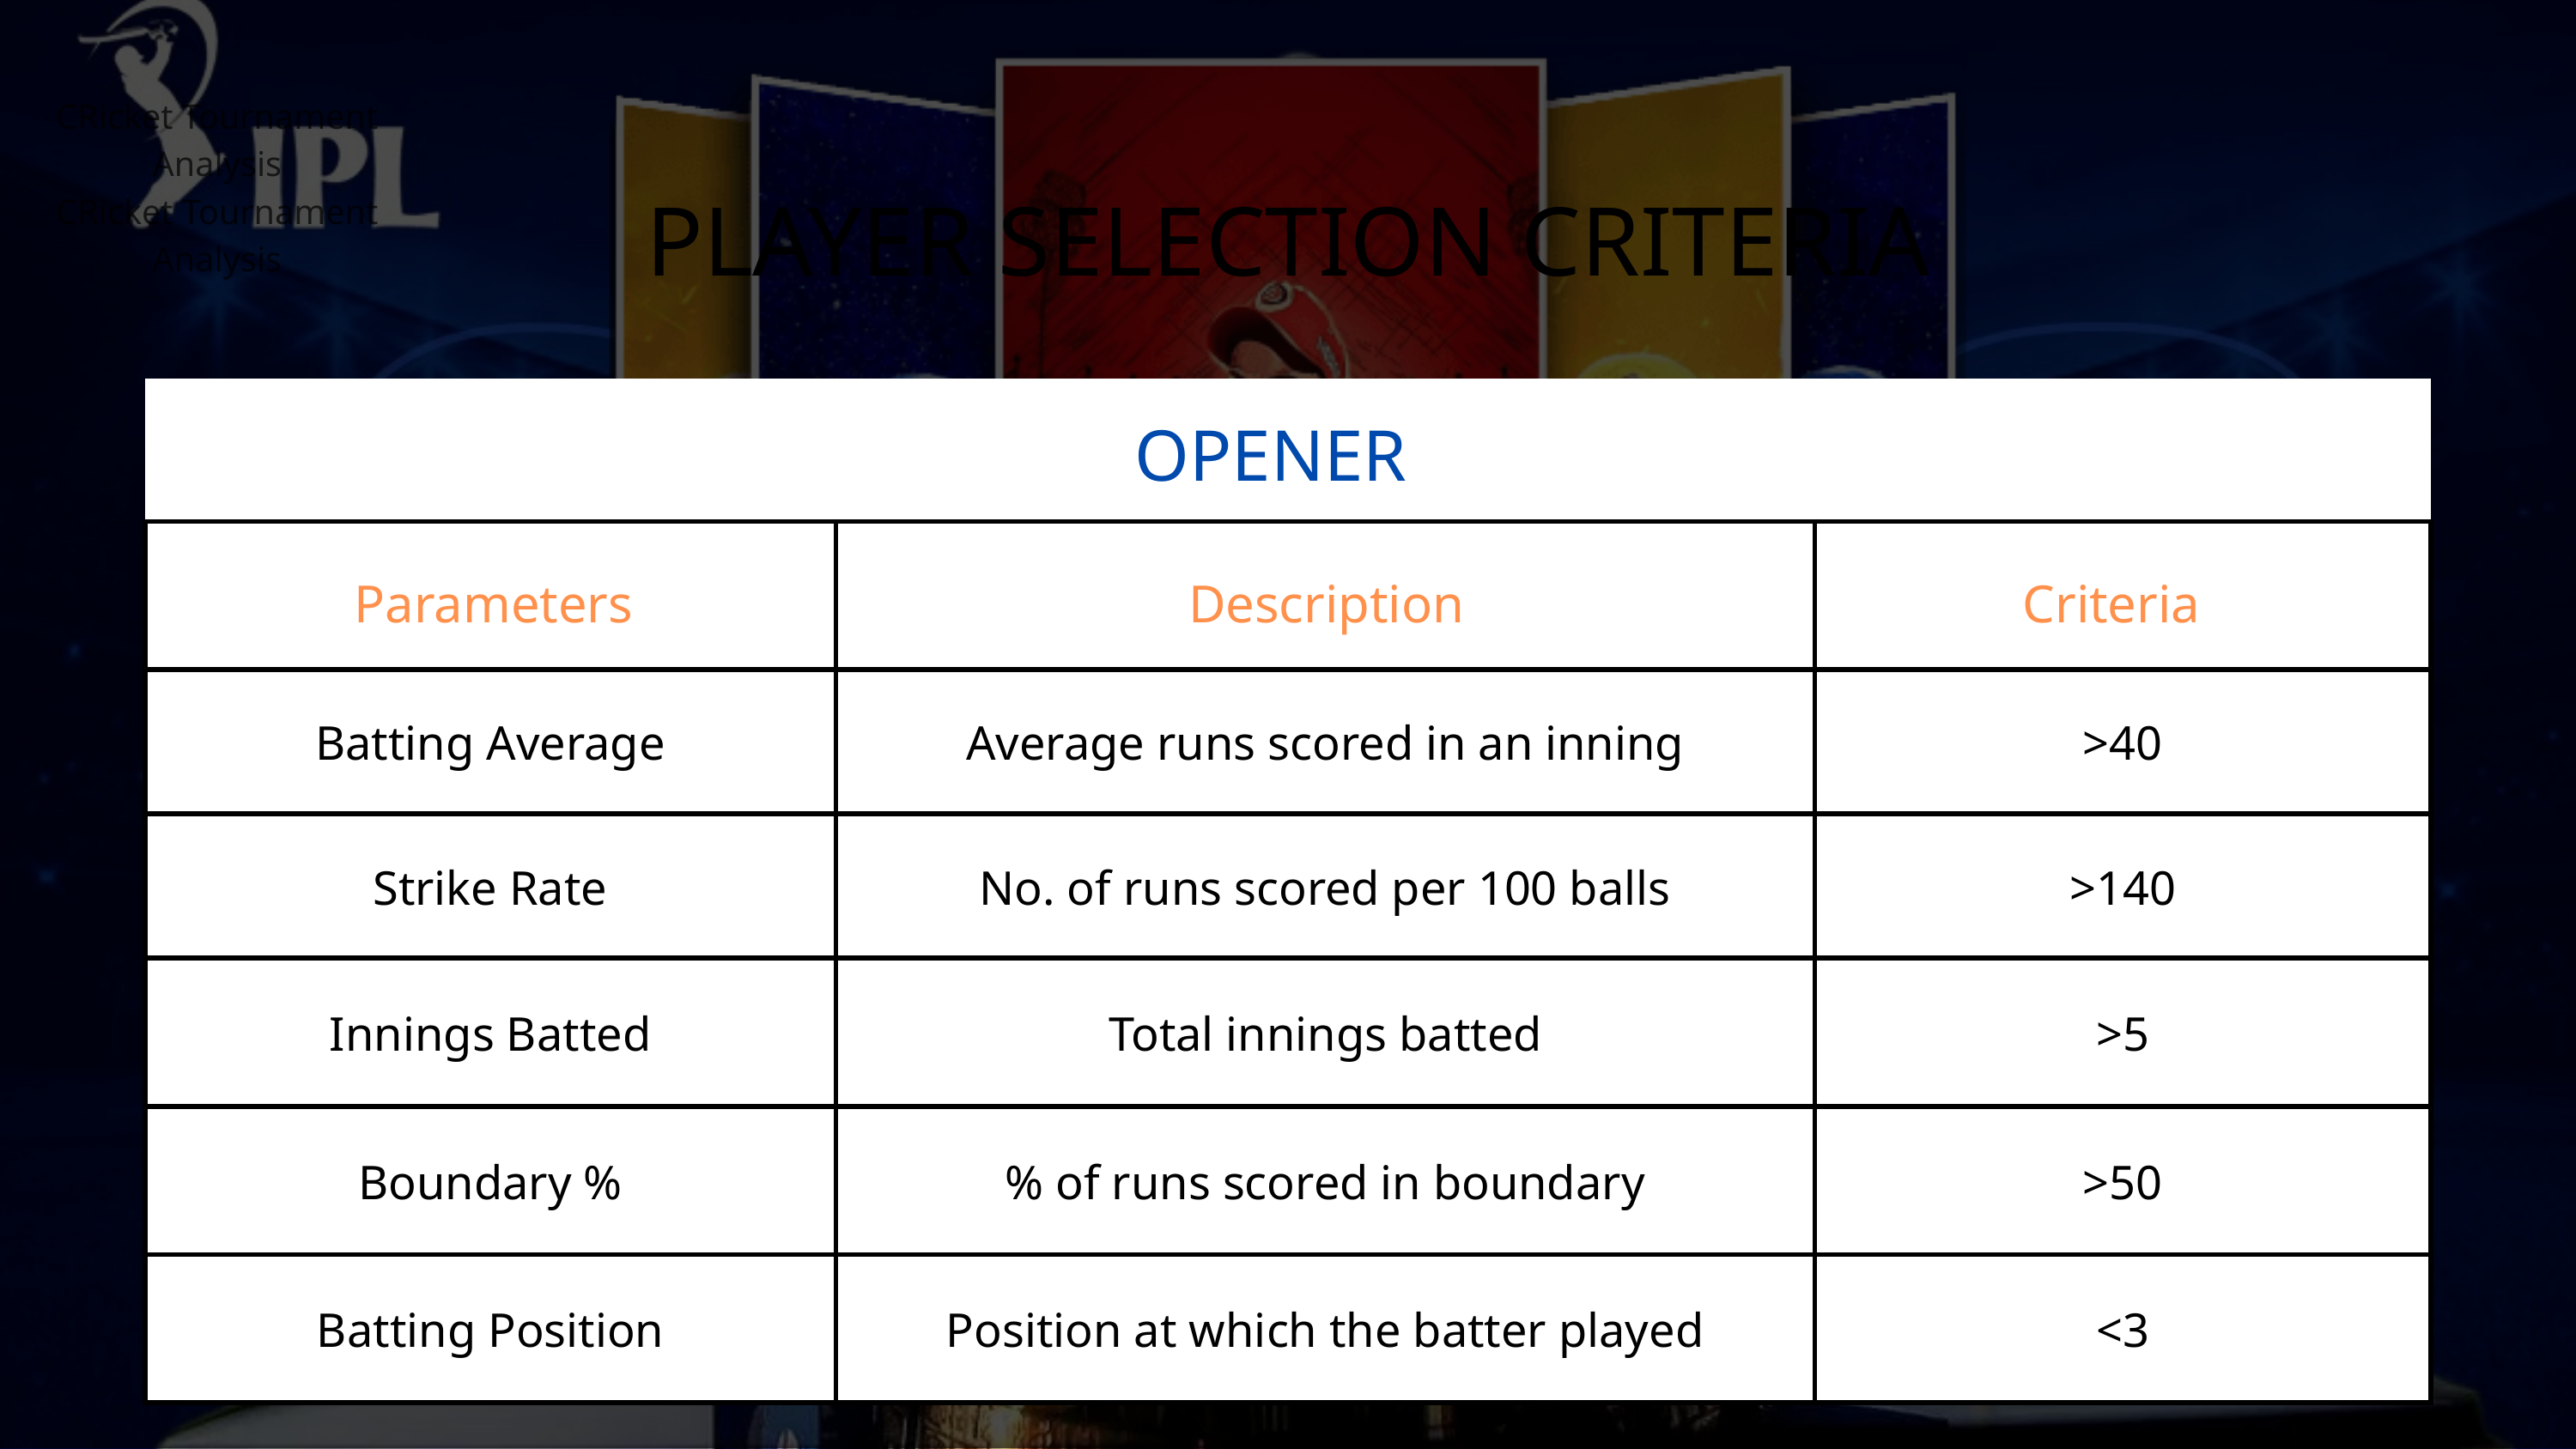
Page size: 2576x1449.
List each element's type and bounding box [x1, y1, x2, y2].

text_box [0, 0, 2576, 1449]
text_box [144, 378, 2432, 1404]
text_box [354, 568, 2314, 631]
